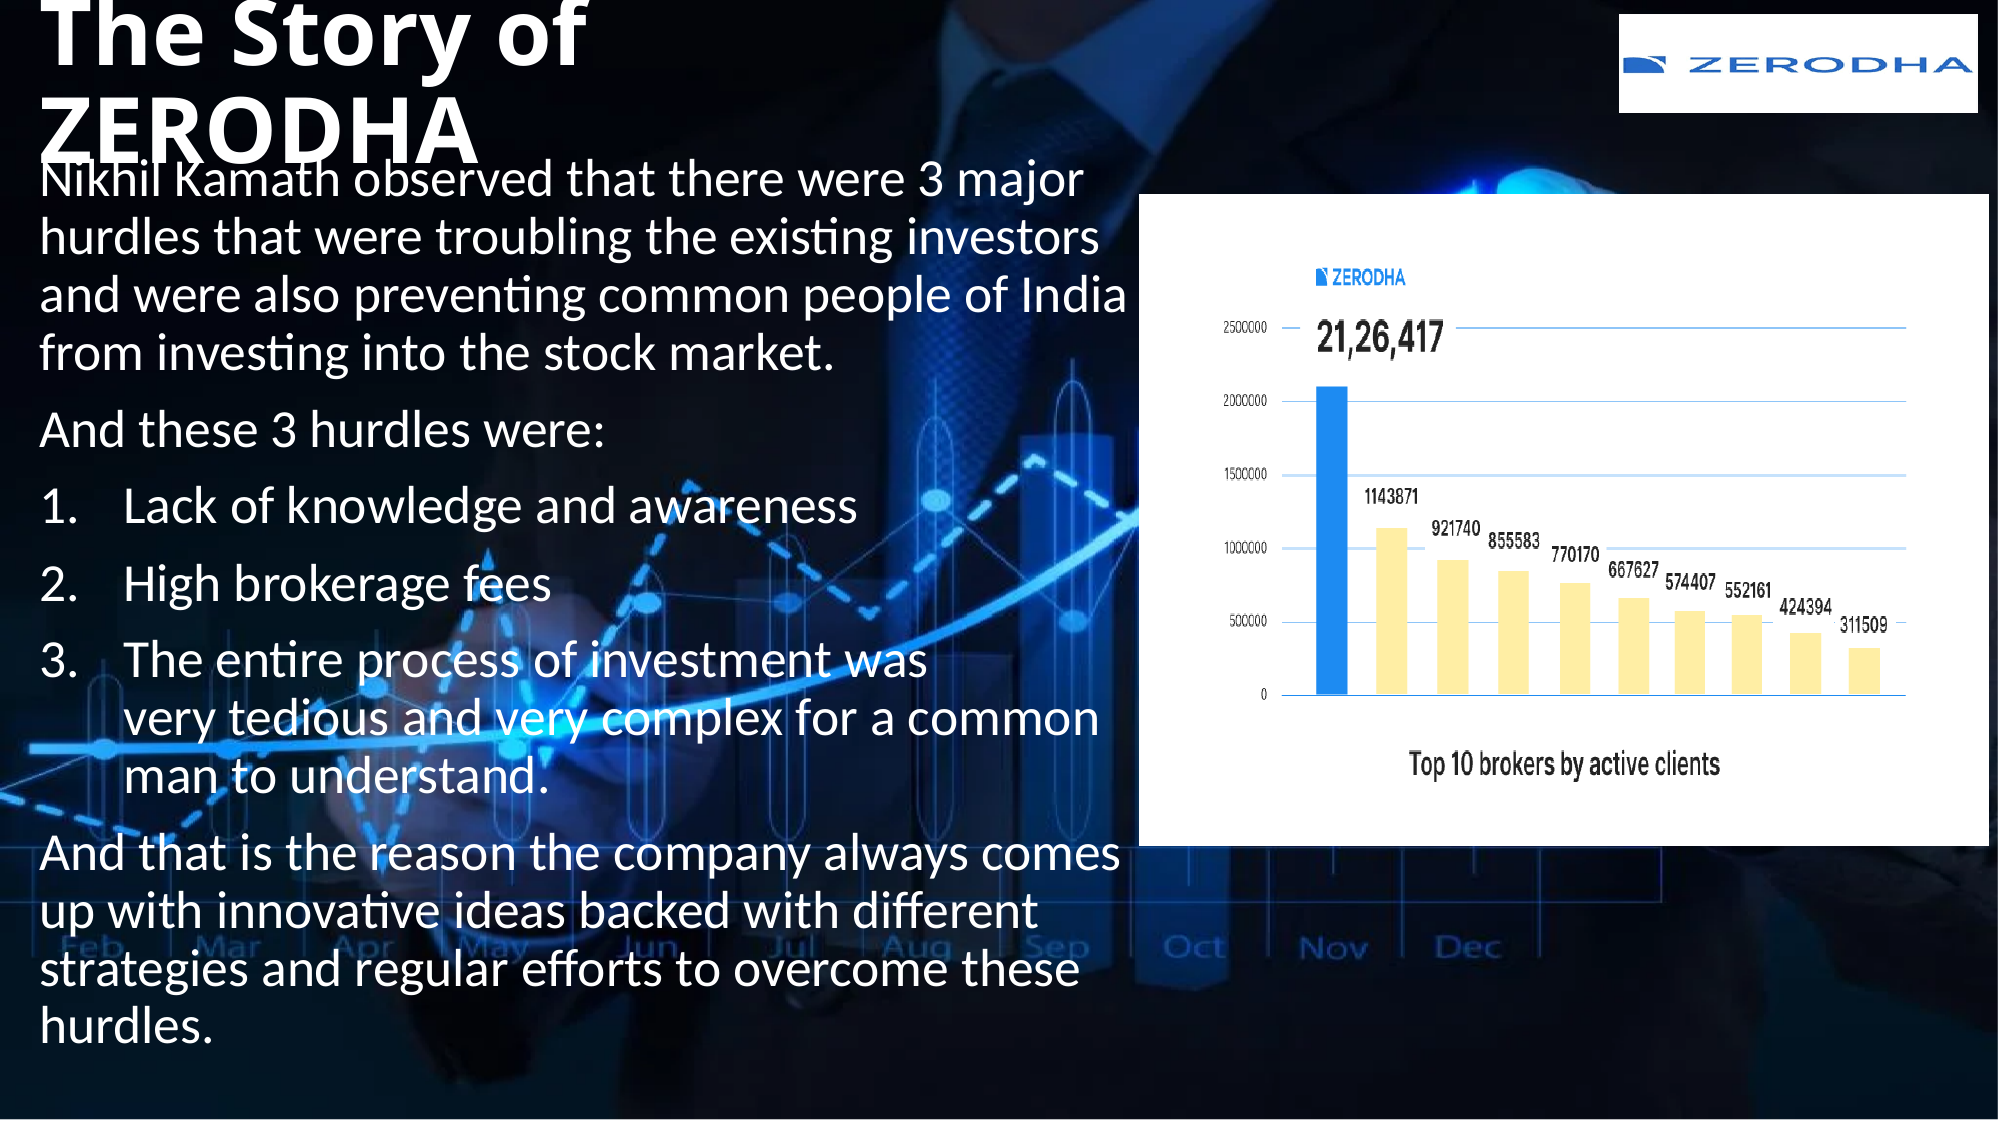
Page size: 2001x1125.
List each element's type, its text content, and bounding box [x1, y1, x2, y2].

list Nikhil Kamath observed that there were 3 major hurdles that were troubling the existing investors and were also preventing common people of India from investing into the stock market. And these 3 hurdles were: Lack of knowledge and awareness High brokerage fees The entire process of investment was very tedious and very complex for a common man to understand. And that is the reason the company always comes up with innovative ideas backed with different strategies and regular efforts to overcome these hurdles. [24, 142, 1148, 1069]
title The Story of ZERODHA [24, 22, 887, 142]
picture [0, 0, 2001, 1125]
